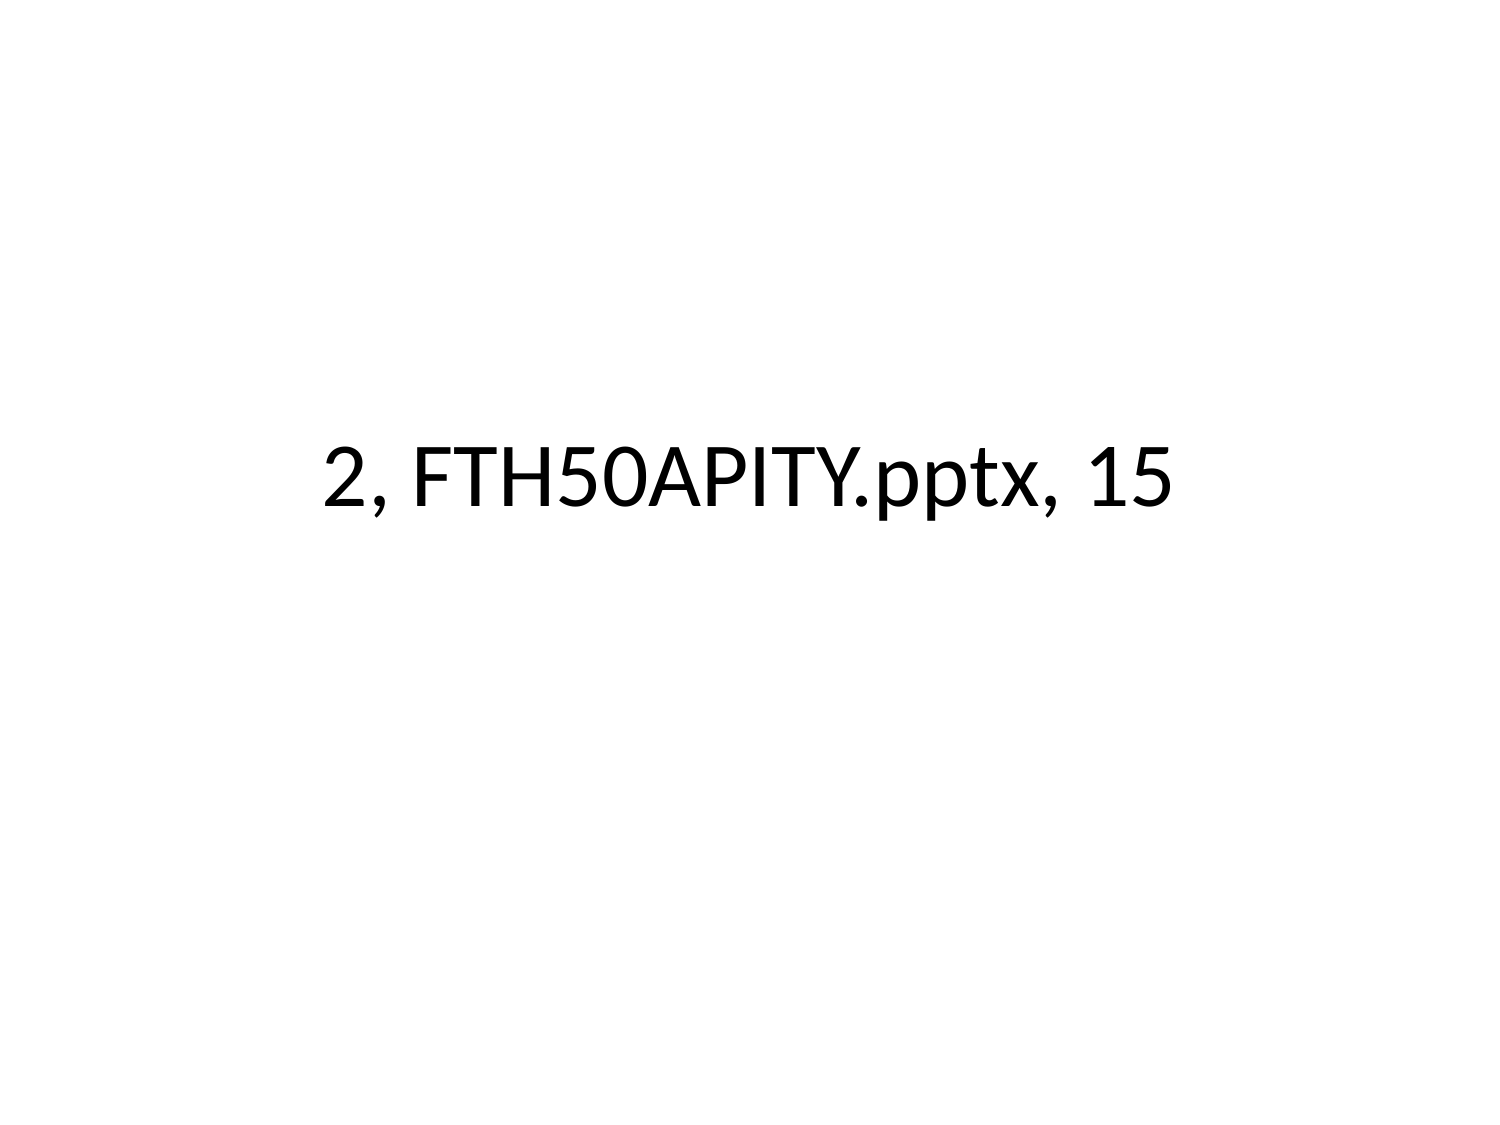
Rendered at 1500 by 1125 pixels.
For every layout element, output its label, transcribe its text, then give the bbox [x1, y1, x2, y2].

title 2, FTH50APITY.pptx, 15 [112, 349, 1388, 591]
